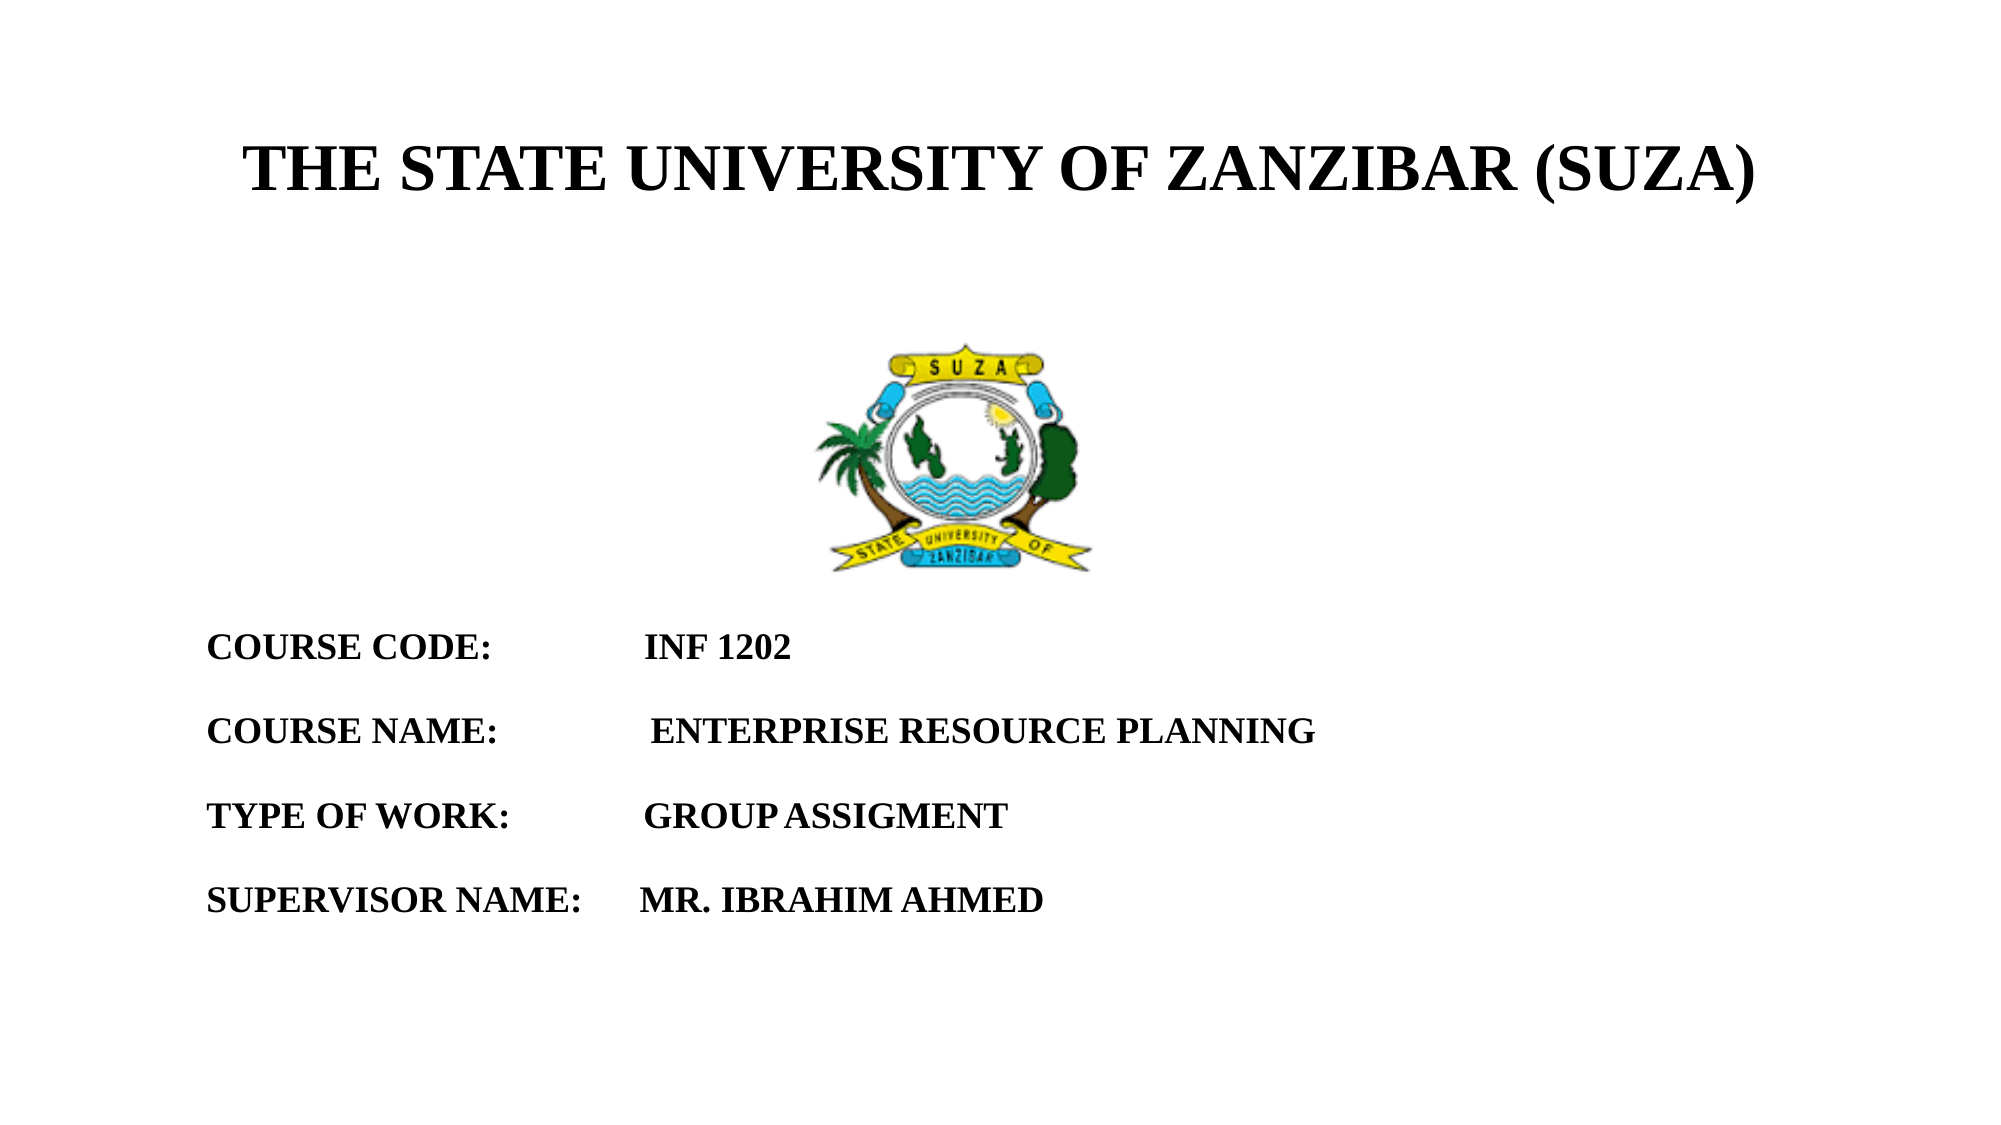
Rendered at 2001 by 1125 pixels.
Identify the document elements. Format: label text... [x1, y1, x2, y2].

text_box COURSE CODE: INF 1202 COURSE NAME: ENTERPRISE RESOURCE PLANNING TYPE OF WORK: GROUP ASSIGMENT SUPERVISOR NAME: MR. IBRAHIM AHMED [191, 592, 1863, 928]
title THE STATE UNIVERSITY OF ZANZIBAR (SUZA) [137, 59, 1863, 278]
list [691, 327, 1221, 593]
